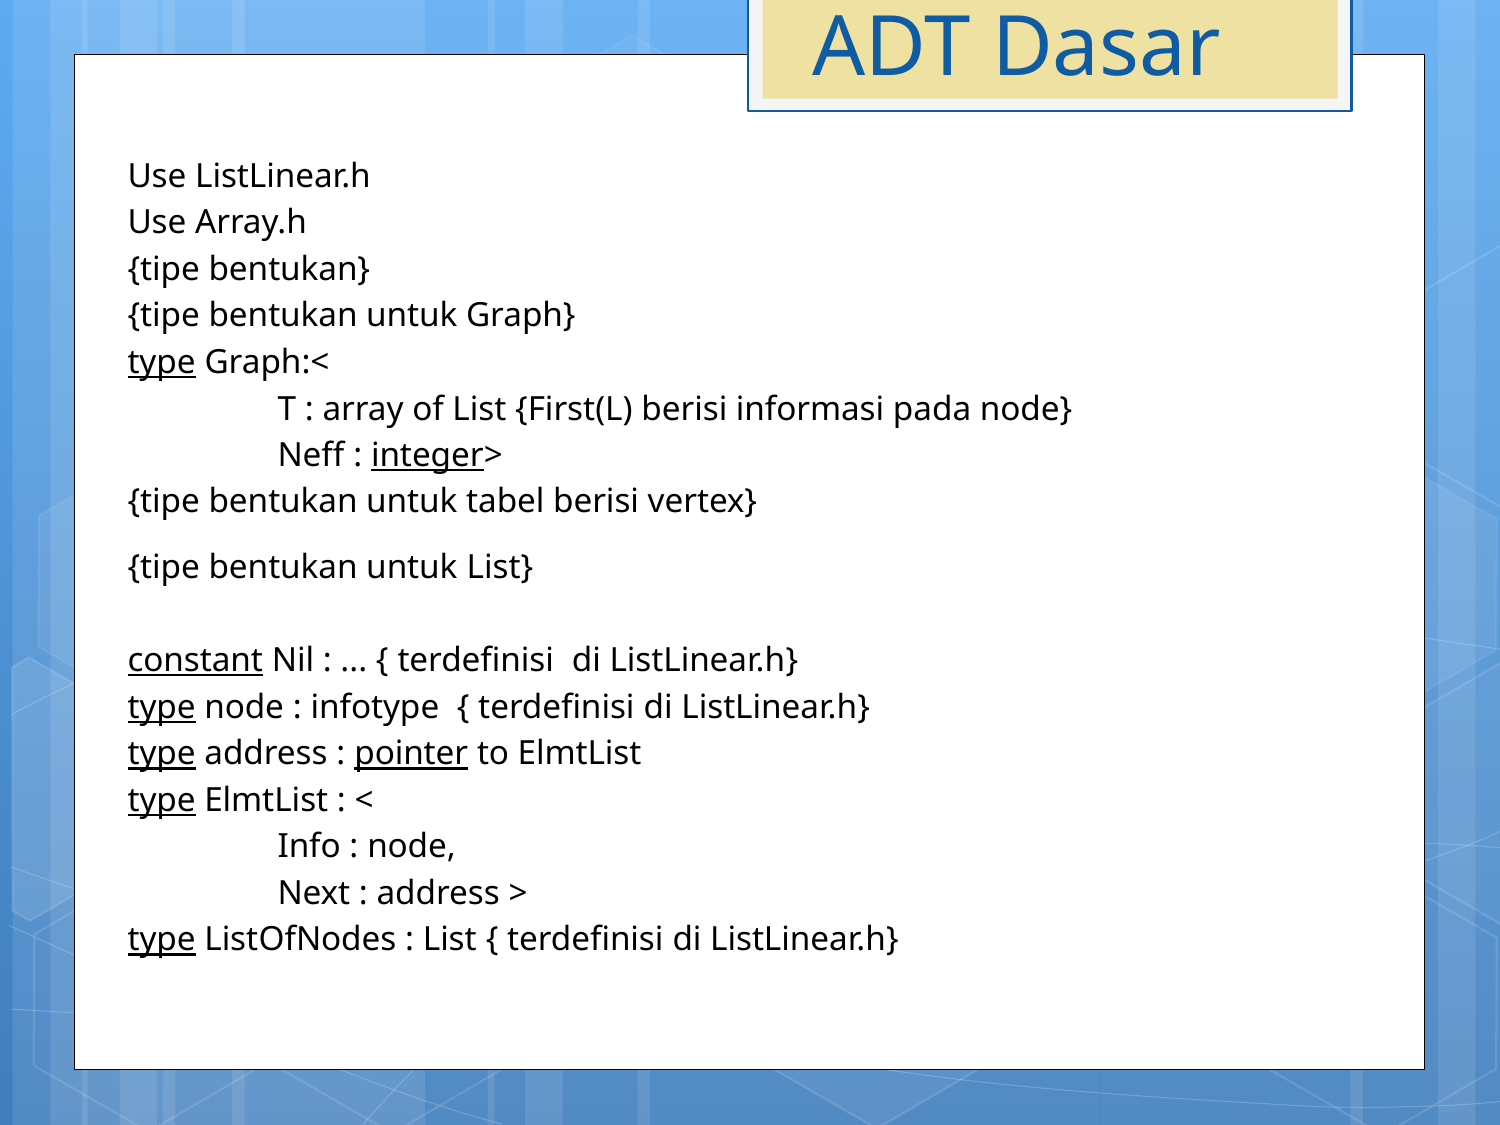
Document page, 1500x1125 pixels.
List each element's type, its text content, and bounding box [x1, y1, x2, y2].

text_box {tipe bentukan untuk List} constant Nil : ... { terdefinisi di ListLinear.h} type node : infotype { terdefinisi di ListLinear.h} type address : pointer to ElmtList type ElmtList : < Info : node, Next : address > type ListOfNodes : List { terdefinisi di ListLinear.h} [112, 537, 1347, 1125]
title ADT Dasar [797, 0, 1500, 100]
list Use ListLinear.h Use Array.h {tipe bentukan} {tipe bentukan untuk Graph} type Graph:< T : array of List {First(L) berisi informasi pada node} Neff : integer> {tipe bentukan untuk tabel berisi vertex} [112, 99, 1347, 537]
